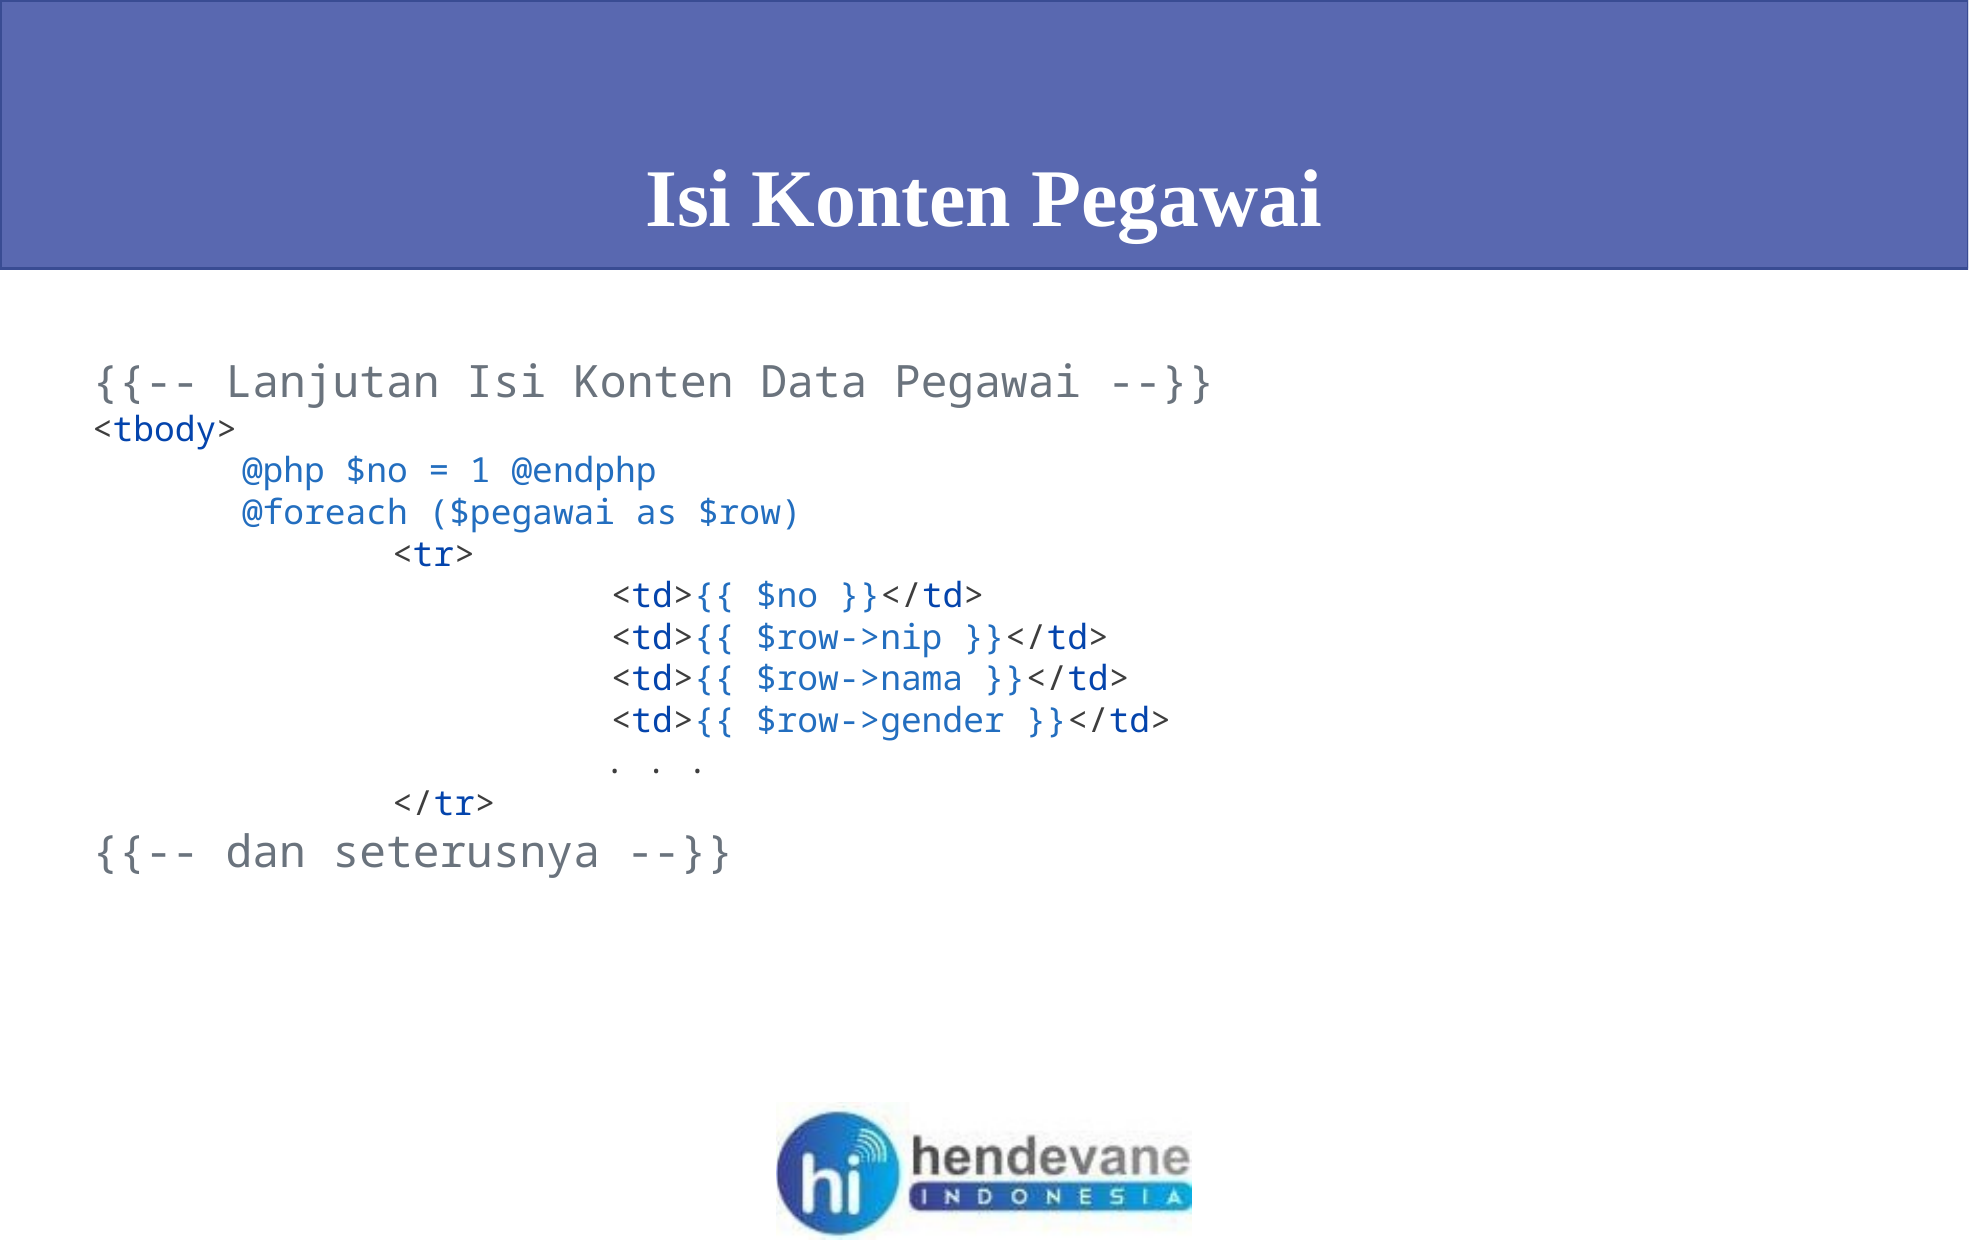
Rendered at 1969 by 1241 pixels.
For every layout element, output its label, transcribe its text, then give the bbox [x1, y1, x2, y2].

picture [776, 1102, 1192, 1240]
text_box {{-- Lanjutan Isi Konten Data Pegawai --}} <tbody> @php $no = 1 @endphp @foreach ($pegawai as $row) <tr> <td>{{ $no }}</td> <td>{{ $row->nip }}</td> <td>{{ $row->nama }}</td> <td>{{ $row->gender }}</td> . . . </tr> {{-- dan seterusnya --}} [77, 345, 1891, 925]
text_box Isi Konten Pegawai [77, 123, 1891, 265]
